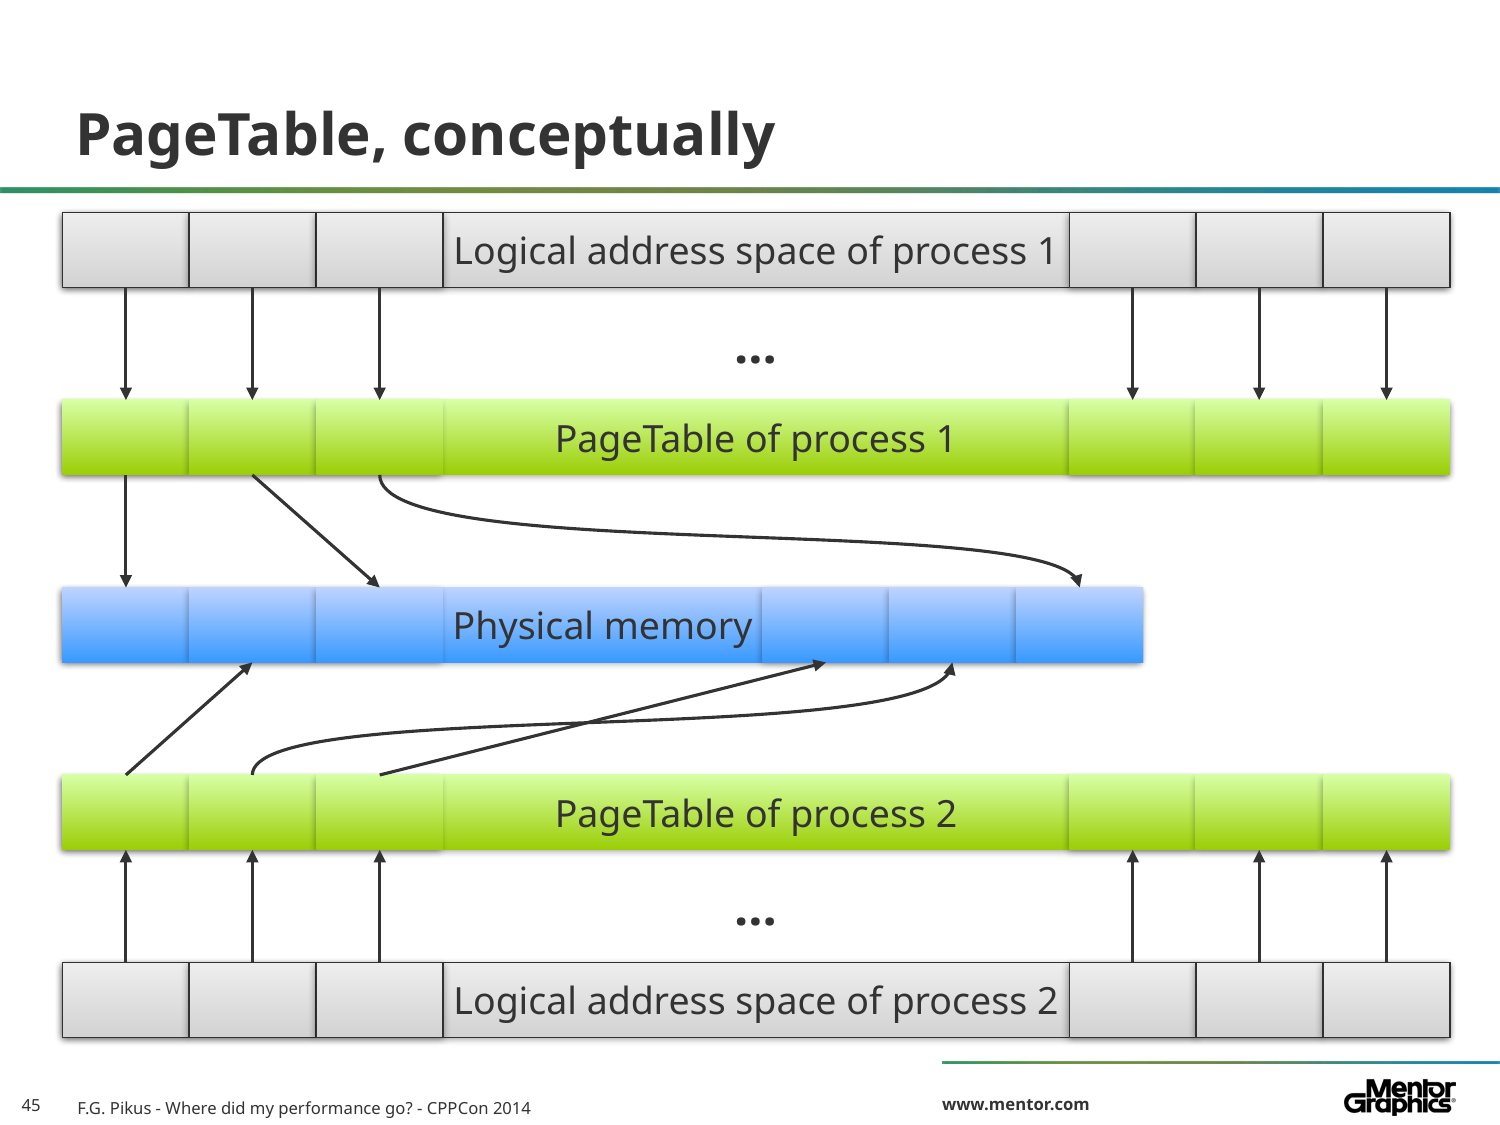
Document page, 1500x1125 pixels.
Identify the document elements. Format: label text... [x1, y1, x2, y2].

picture [0, 176, 1500, 1125]
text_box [790, 212, 1451, 288]
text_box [252, 474, 380, 588]
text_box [664, 962, 1451, 1038]
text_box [62, 774, 540, 851]
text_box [664, 399, 668, 476]
title PageTable, conceptually [0, 0, 1500, 176]
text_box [673, 180, 787, 660]
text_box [545, 785, 659, 1069]
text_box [664, 785, 668, 851]
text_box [673, 785, 787, 882]
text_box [62, 587, 540, 663]
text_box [790, 774, 1451, 851]
text_box … [719, 868, 793, 944]
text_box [545, 368, 659, 660]
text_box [790, 399, 1451, 476]
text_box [664, 587, 668, 659]
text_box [790, 587, 1144, 663]
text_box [62, 962, 540, 1038]
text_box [125, 662, 253, 776]
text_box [379, 662, 827, 776]
slide_number 45 [0, 1087, 63, 1125]
footer F.G. Pikus - Where did my performance go? - CPPCon 2014 [62, 1086, 918, 1125]
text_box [62, 399, 540, 476]
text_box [62, 212, 668, 288]
